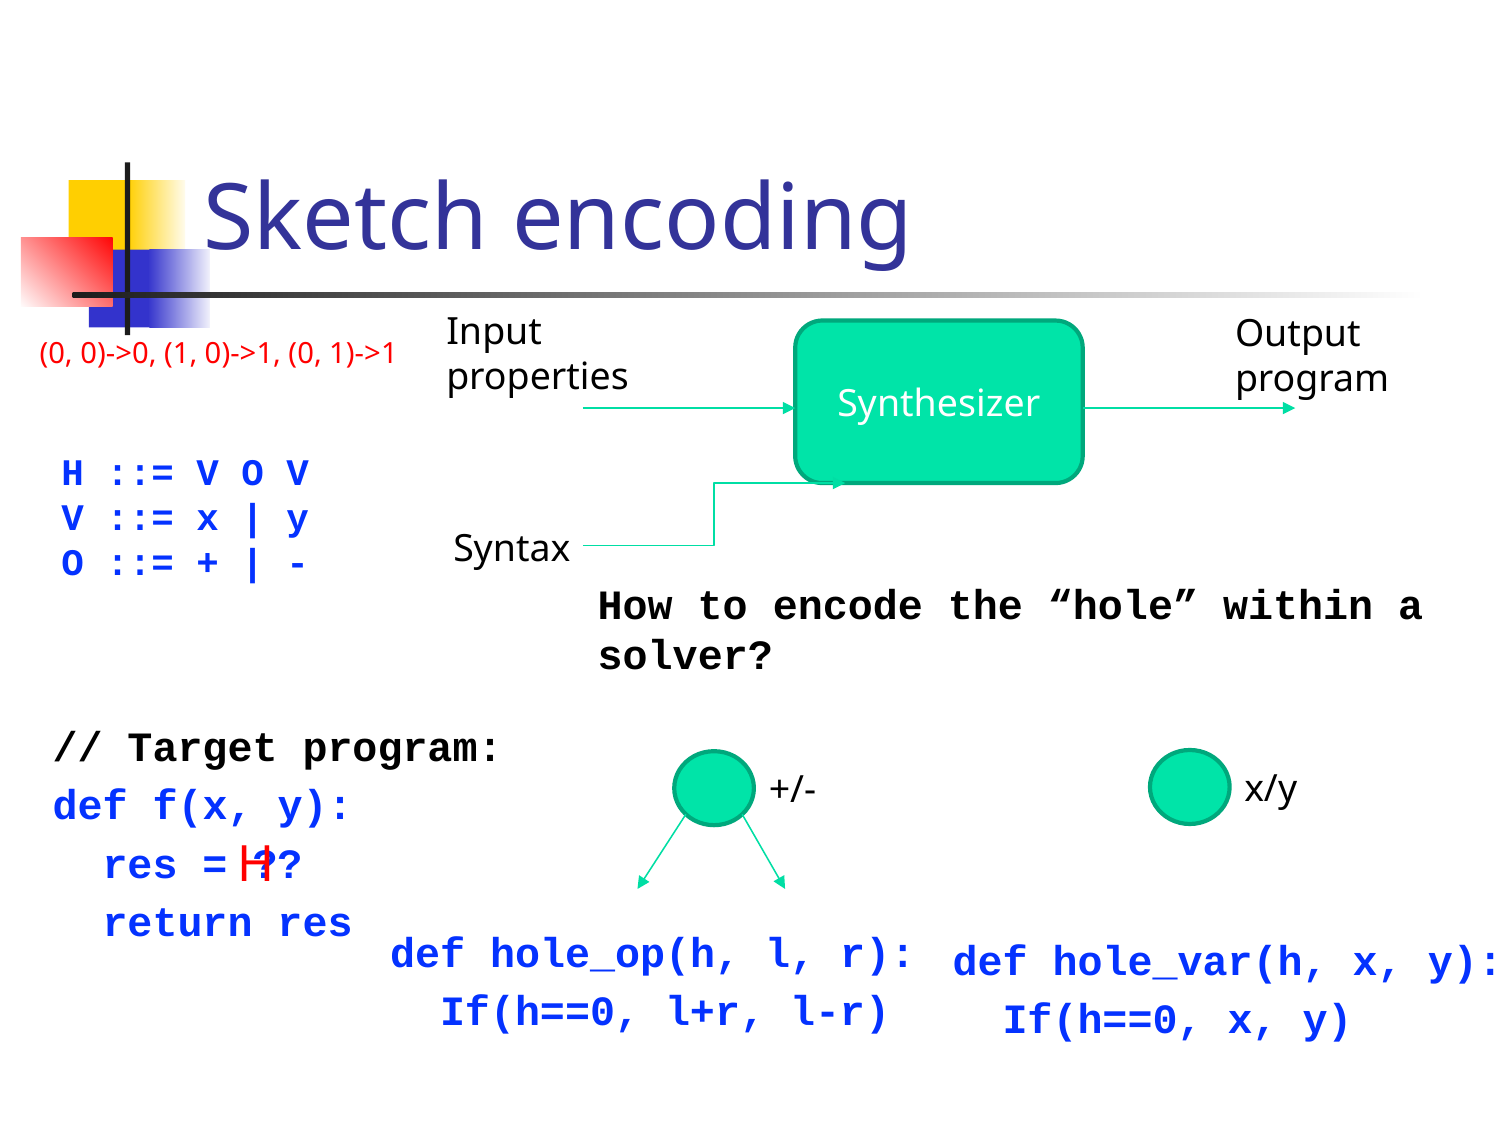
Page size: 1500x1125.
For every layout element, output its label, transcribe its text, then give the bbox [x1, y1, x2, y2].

text_box H [222, 823, 375, 899]
text_box [672, 749, 753, 828]
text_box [741, 814, 786, 890]
title Sketch encoding [188, 35, 1468, 275]
text_box // Target program: def f(x, y): res = ?? return res [37, 712, 575, 1088]
text_box def hole_op(h, l, r): If(h==0, l+r, l-r) [374, 918, 963, 1055]
text_box def hole_var(h, x, y): If(h==0, x, y) [937, 926, 1500, 1063]
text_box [637, 814, 687, 890]
text_box How to encode the “hole” within a solver? [582, 570, 1475, 688]
text_box Output program [1220, 302, 1475, 407]
text_box x/y [1229, 756, 1343, 817]
text_box Input properties [431, 299, 687, 405]
text_box H ::= V O V V ::= x | y O ::= + | - [46, 440, 439, 591]
text_box Syntax [439, 516, 694, 577]
text_box [1147, 747, 1229, 827]
text_box +/- [753, 757, 867, 818]
text_box (0, 0)->0, (1, 0)->1, (0, 1)->1 [24, 326, 463, 377]
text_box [582, 482, 846, 546]
text_box Synthesizer [793, 318, 1085, 486]
